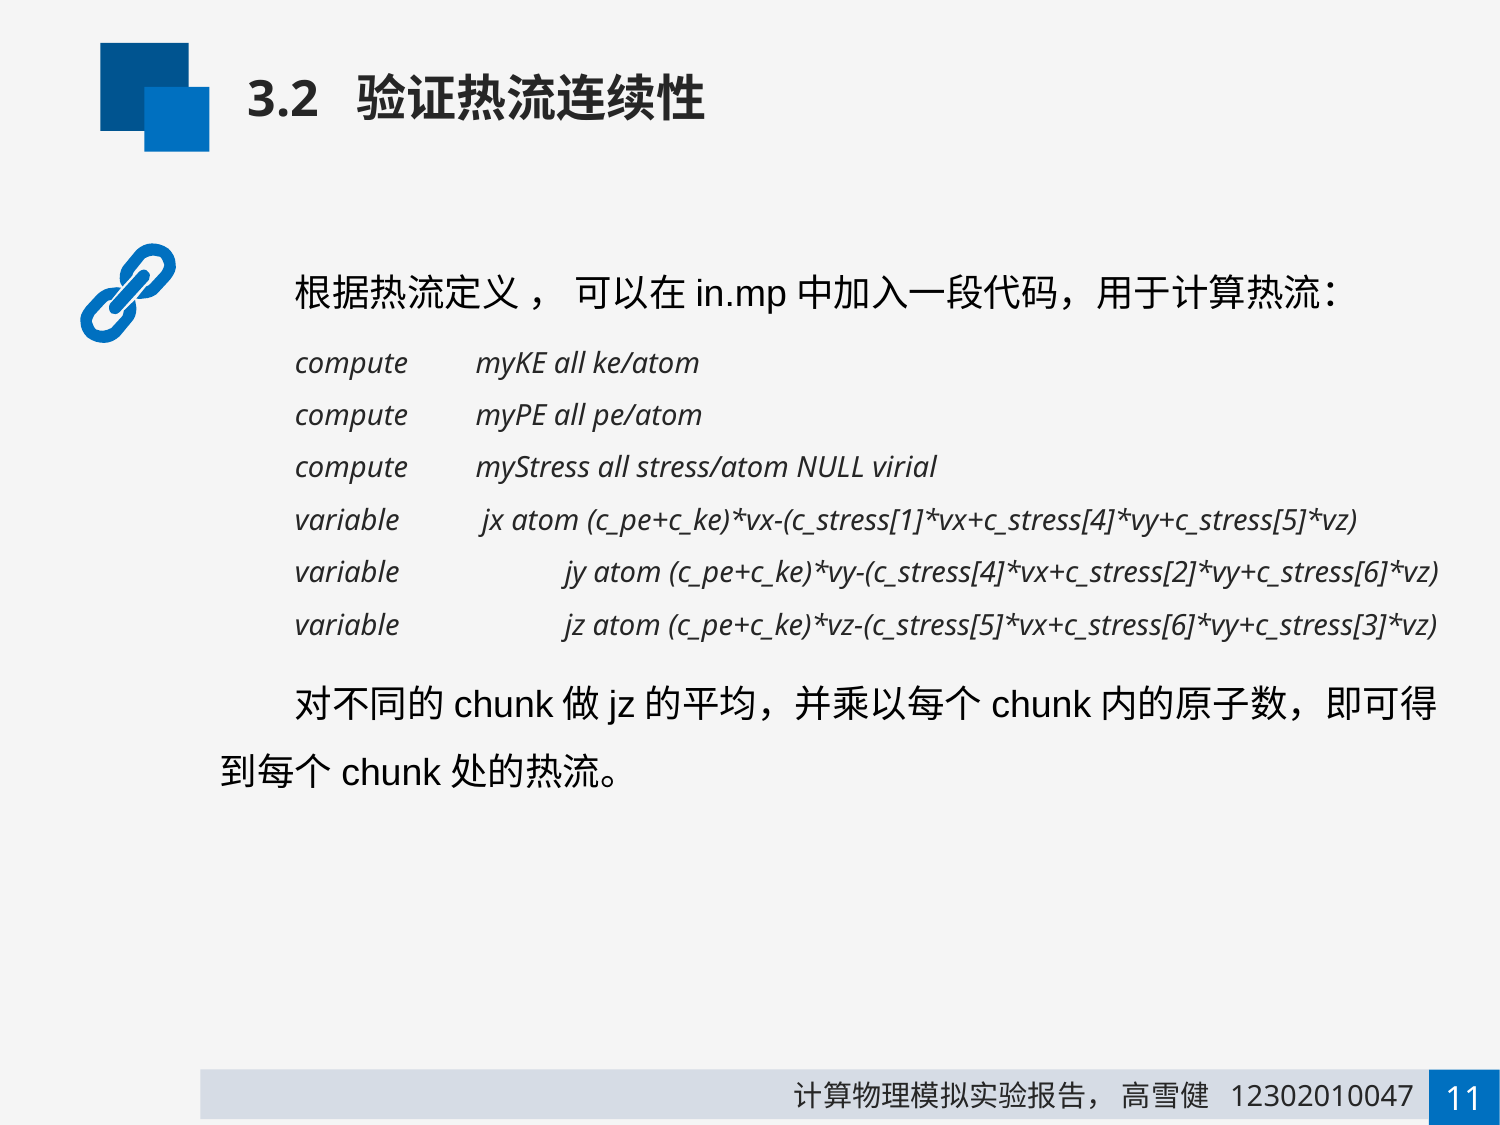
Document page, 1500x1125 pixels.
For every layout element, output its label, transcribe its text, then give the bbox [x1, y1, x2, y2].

text_box 3.2 验证热流连续性 [232, 59, 1400, 134]
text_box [79, 239, 1470, 902]
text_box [100, 42, 210, 152]
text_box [200, 1069, 1500, 1125]
